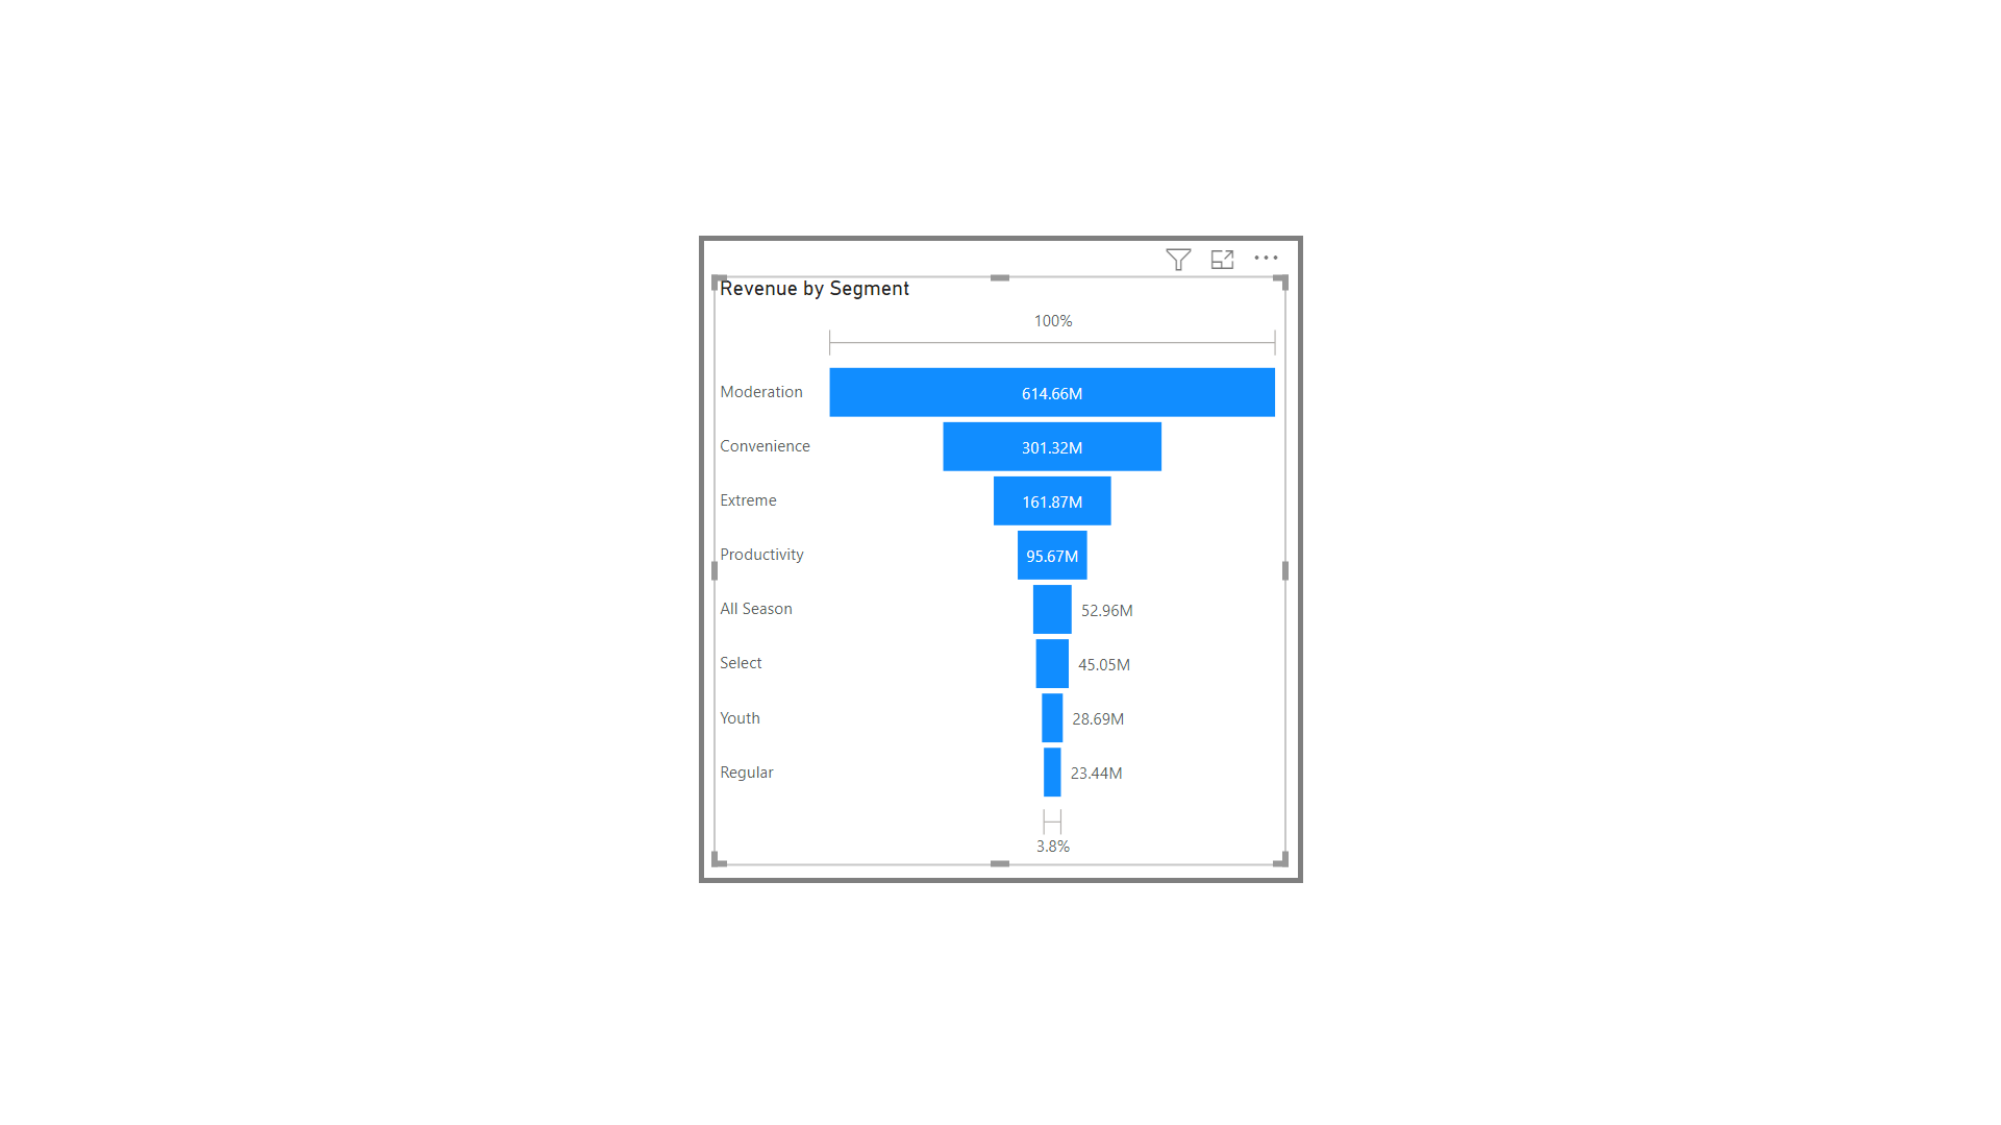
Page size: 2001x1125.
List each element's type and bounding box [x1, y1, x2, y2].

picture [675, 219, 1324, 906]
